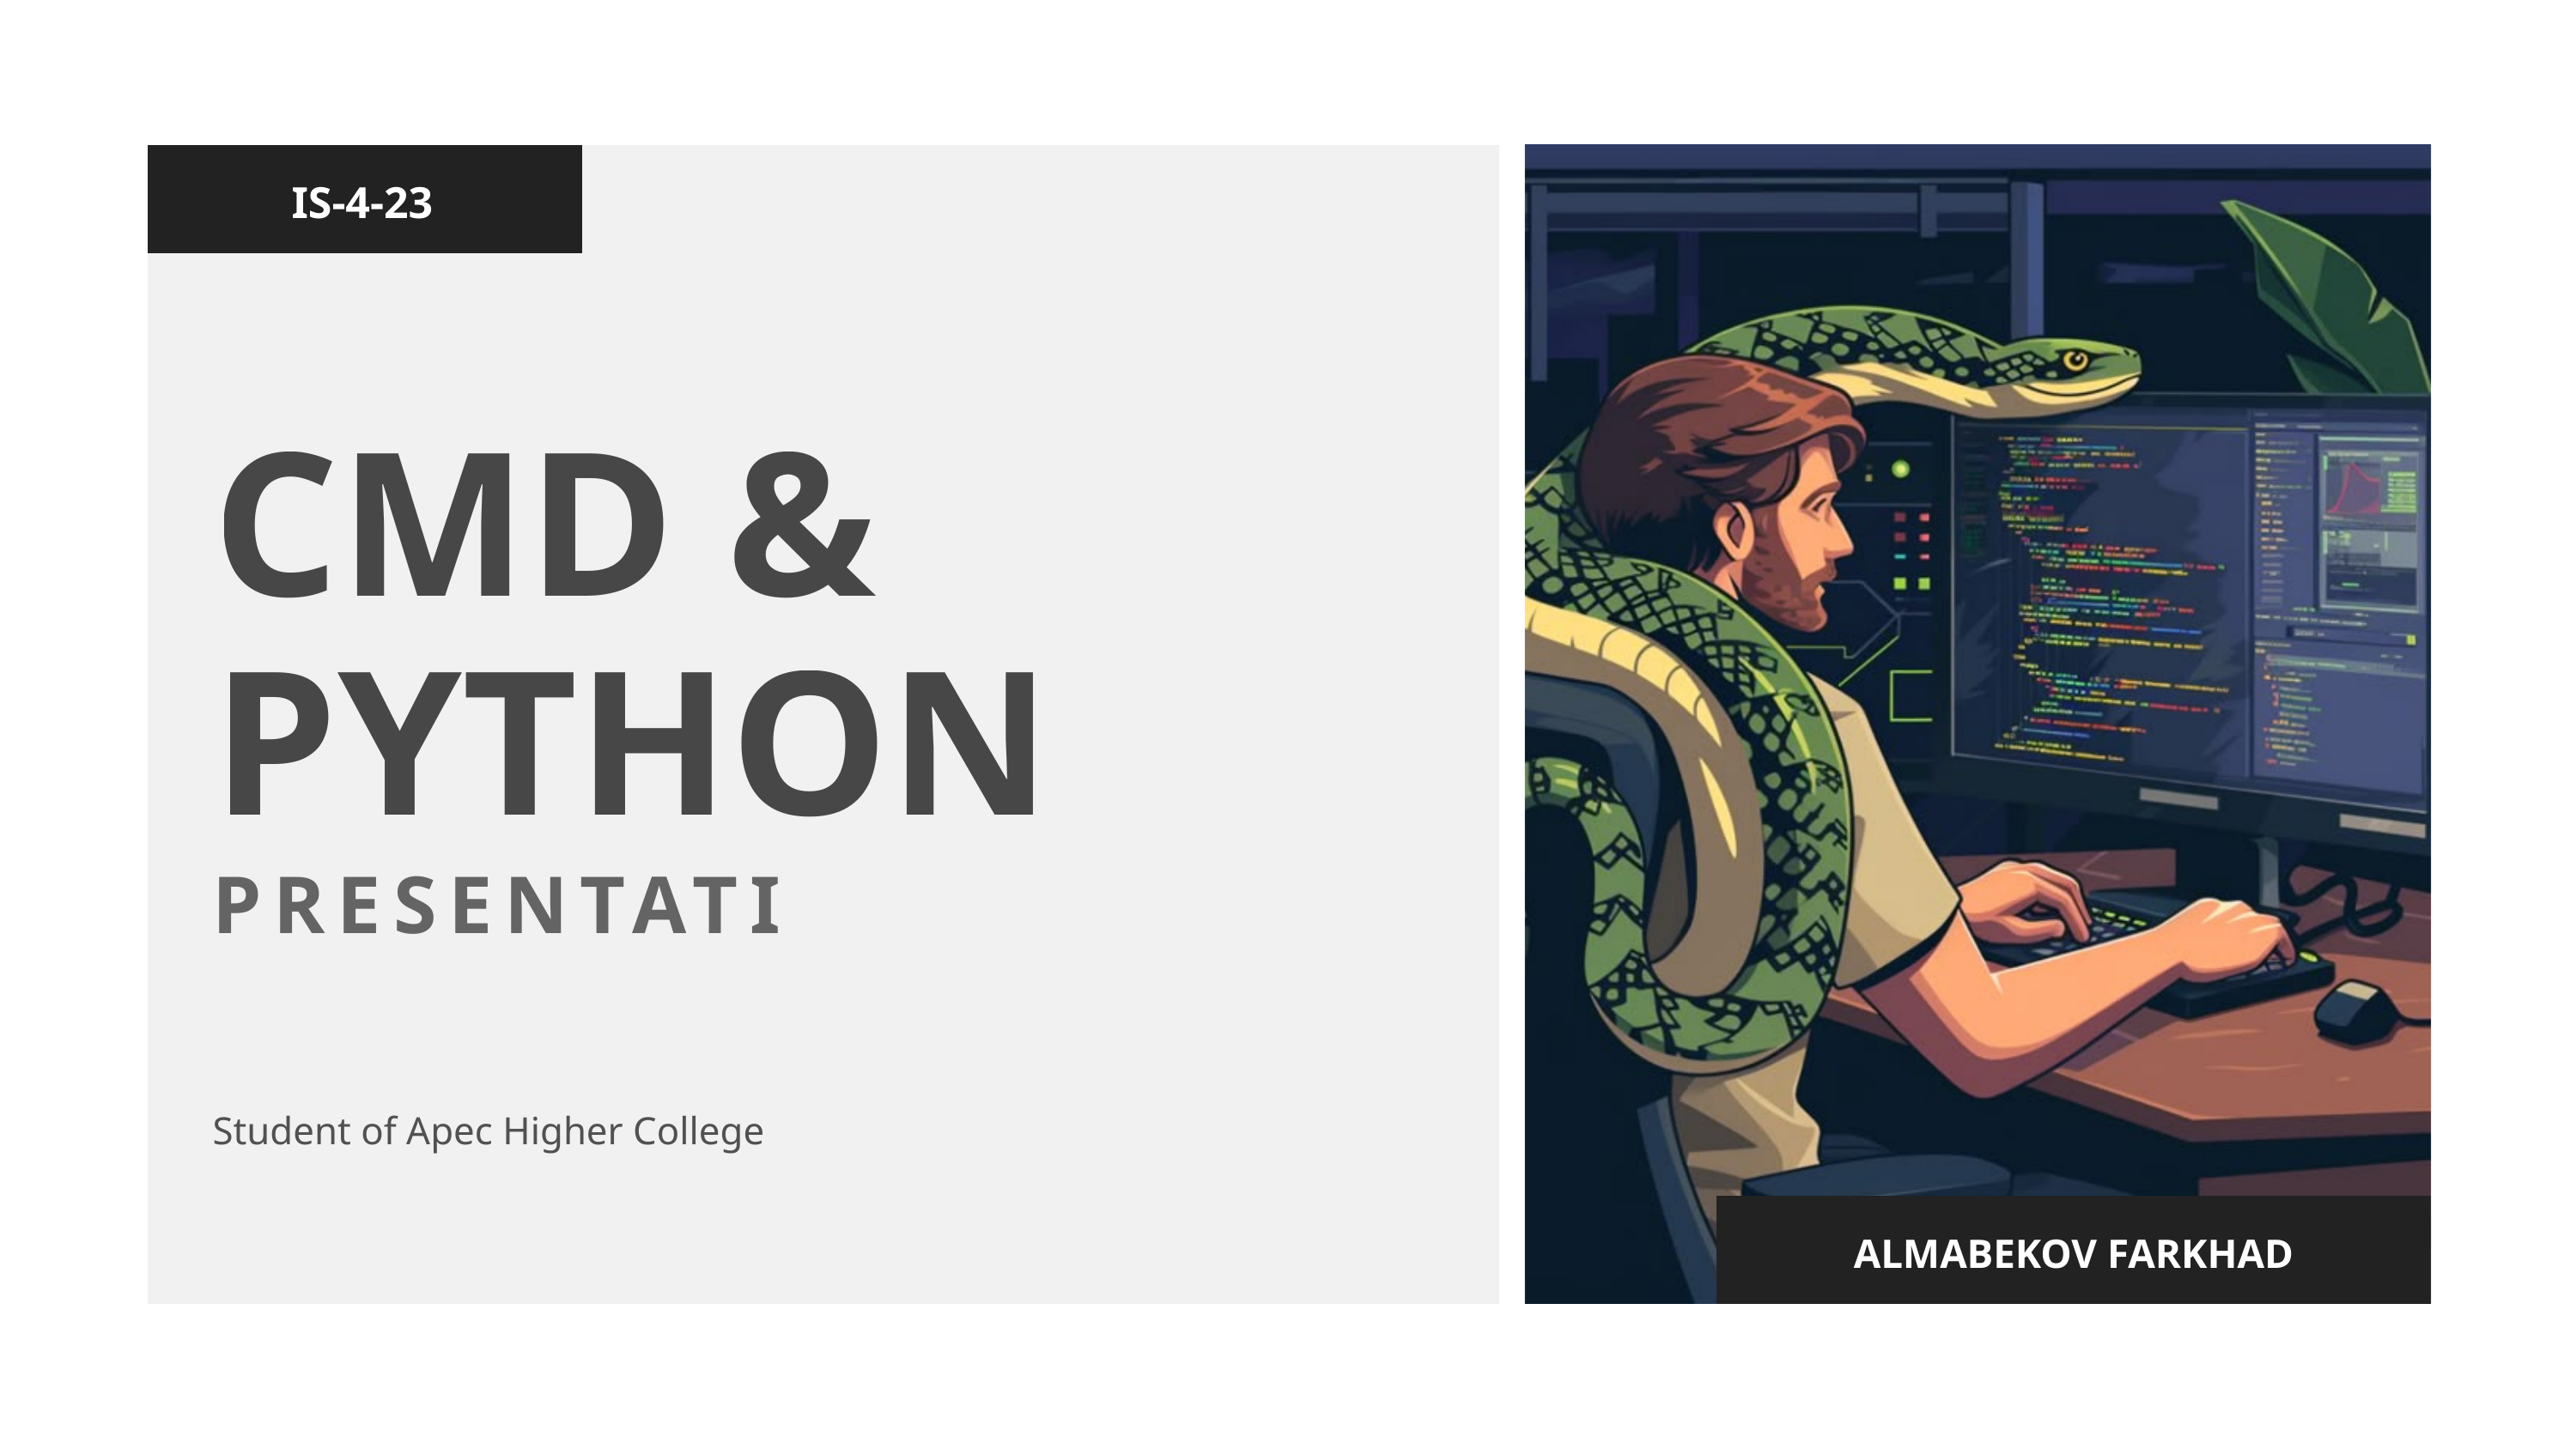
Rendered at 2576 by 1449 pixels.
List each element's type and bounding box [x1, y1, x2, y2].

text_box [1524, 144, 2432, 1304]
text_box [1716, 1195, 2432, 1304]
text_box [147, 144, 1500, 1304]
text_box [147, 144, 583, 253]
